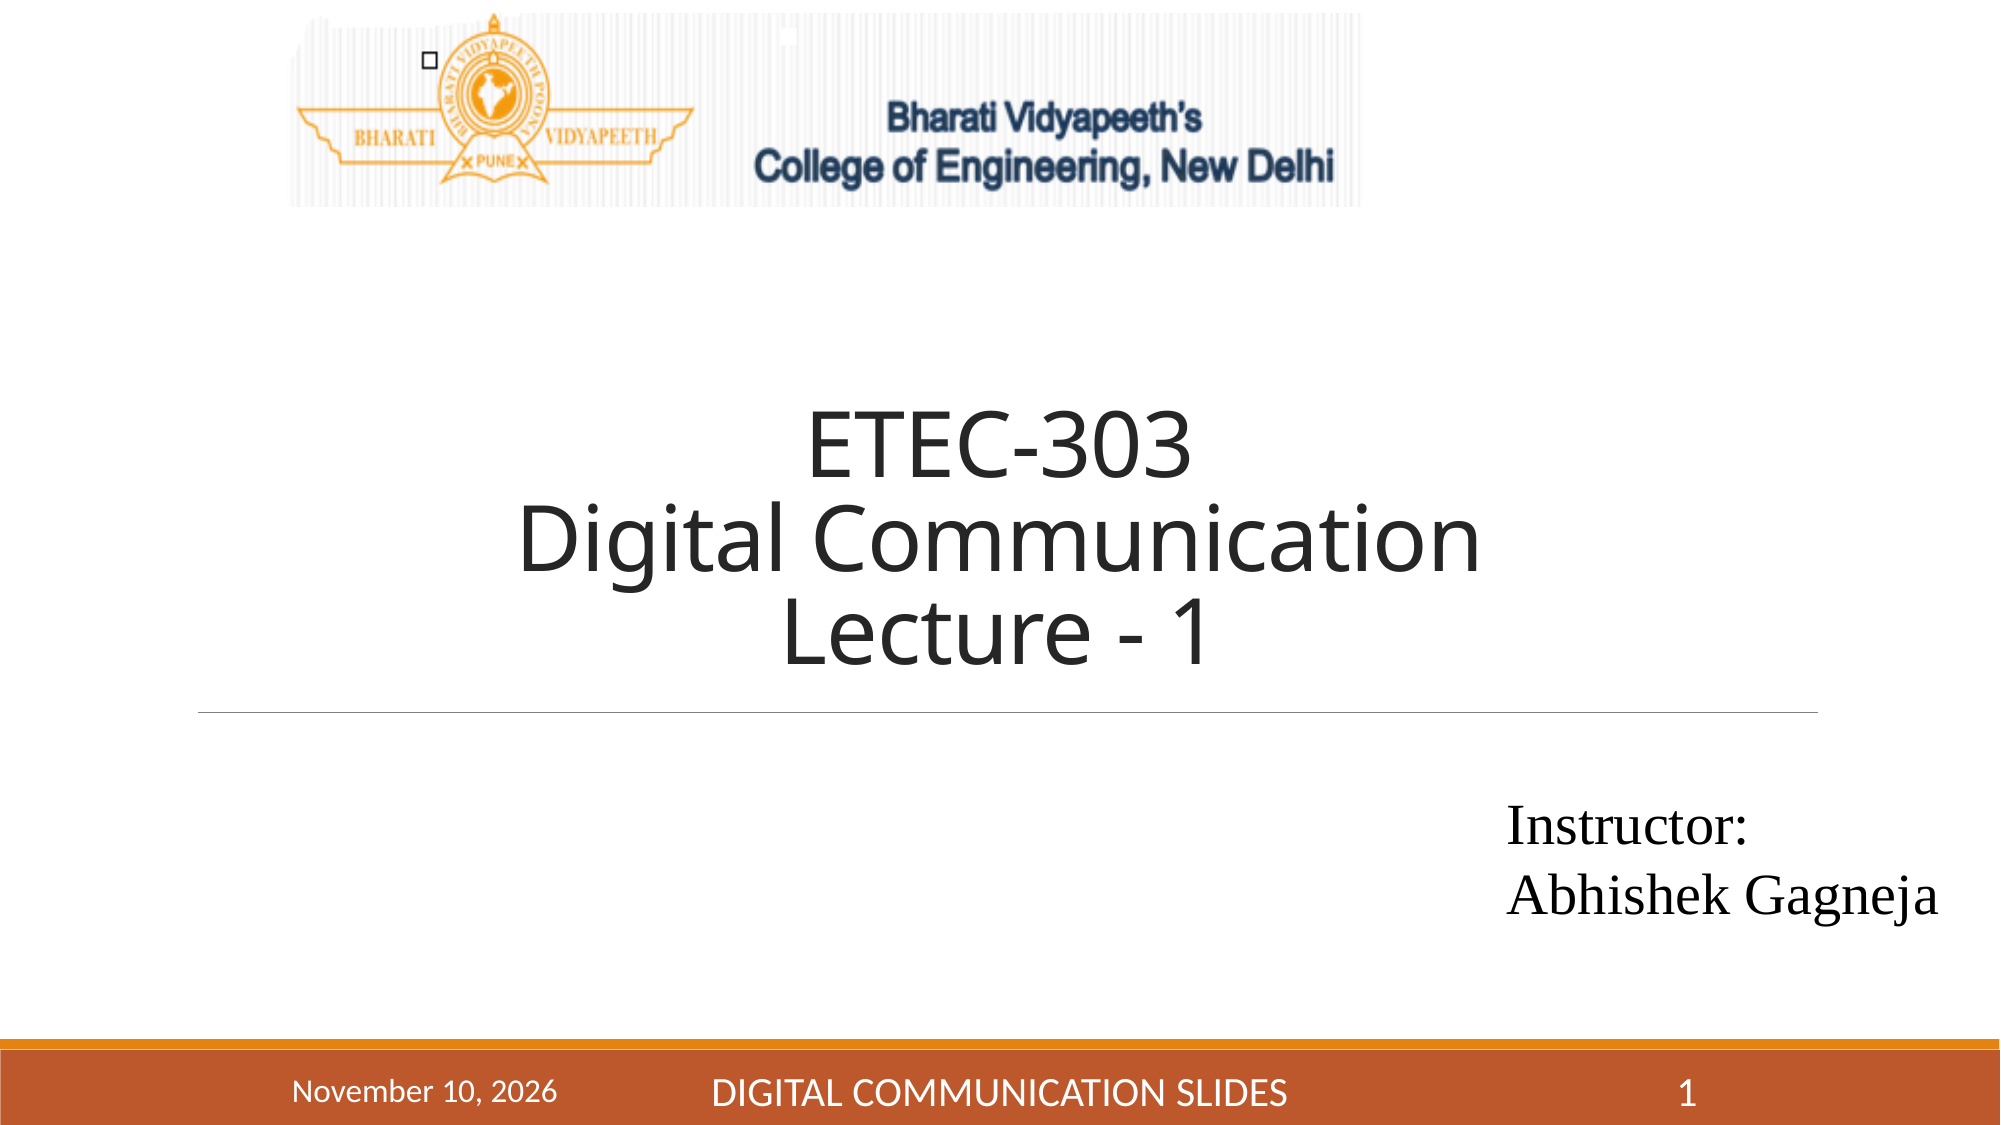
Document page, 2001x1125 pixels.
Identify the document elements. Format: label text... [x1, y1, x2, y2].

picture [286, 13, 1363, 208]
title ETEC-303 Digital Communication Lecture - 1 [287, 391, 1713, 691]
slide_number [276, 1059, 581, 1120]
slide_number 1 [1551, 1059, 1713, 1120]
text_box Instructor: Abhishek Gagneja [1491, 778, 1991, 934]
text_box Digital Communication Slides [689, 1059, 1311, 1120]
